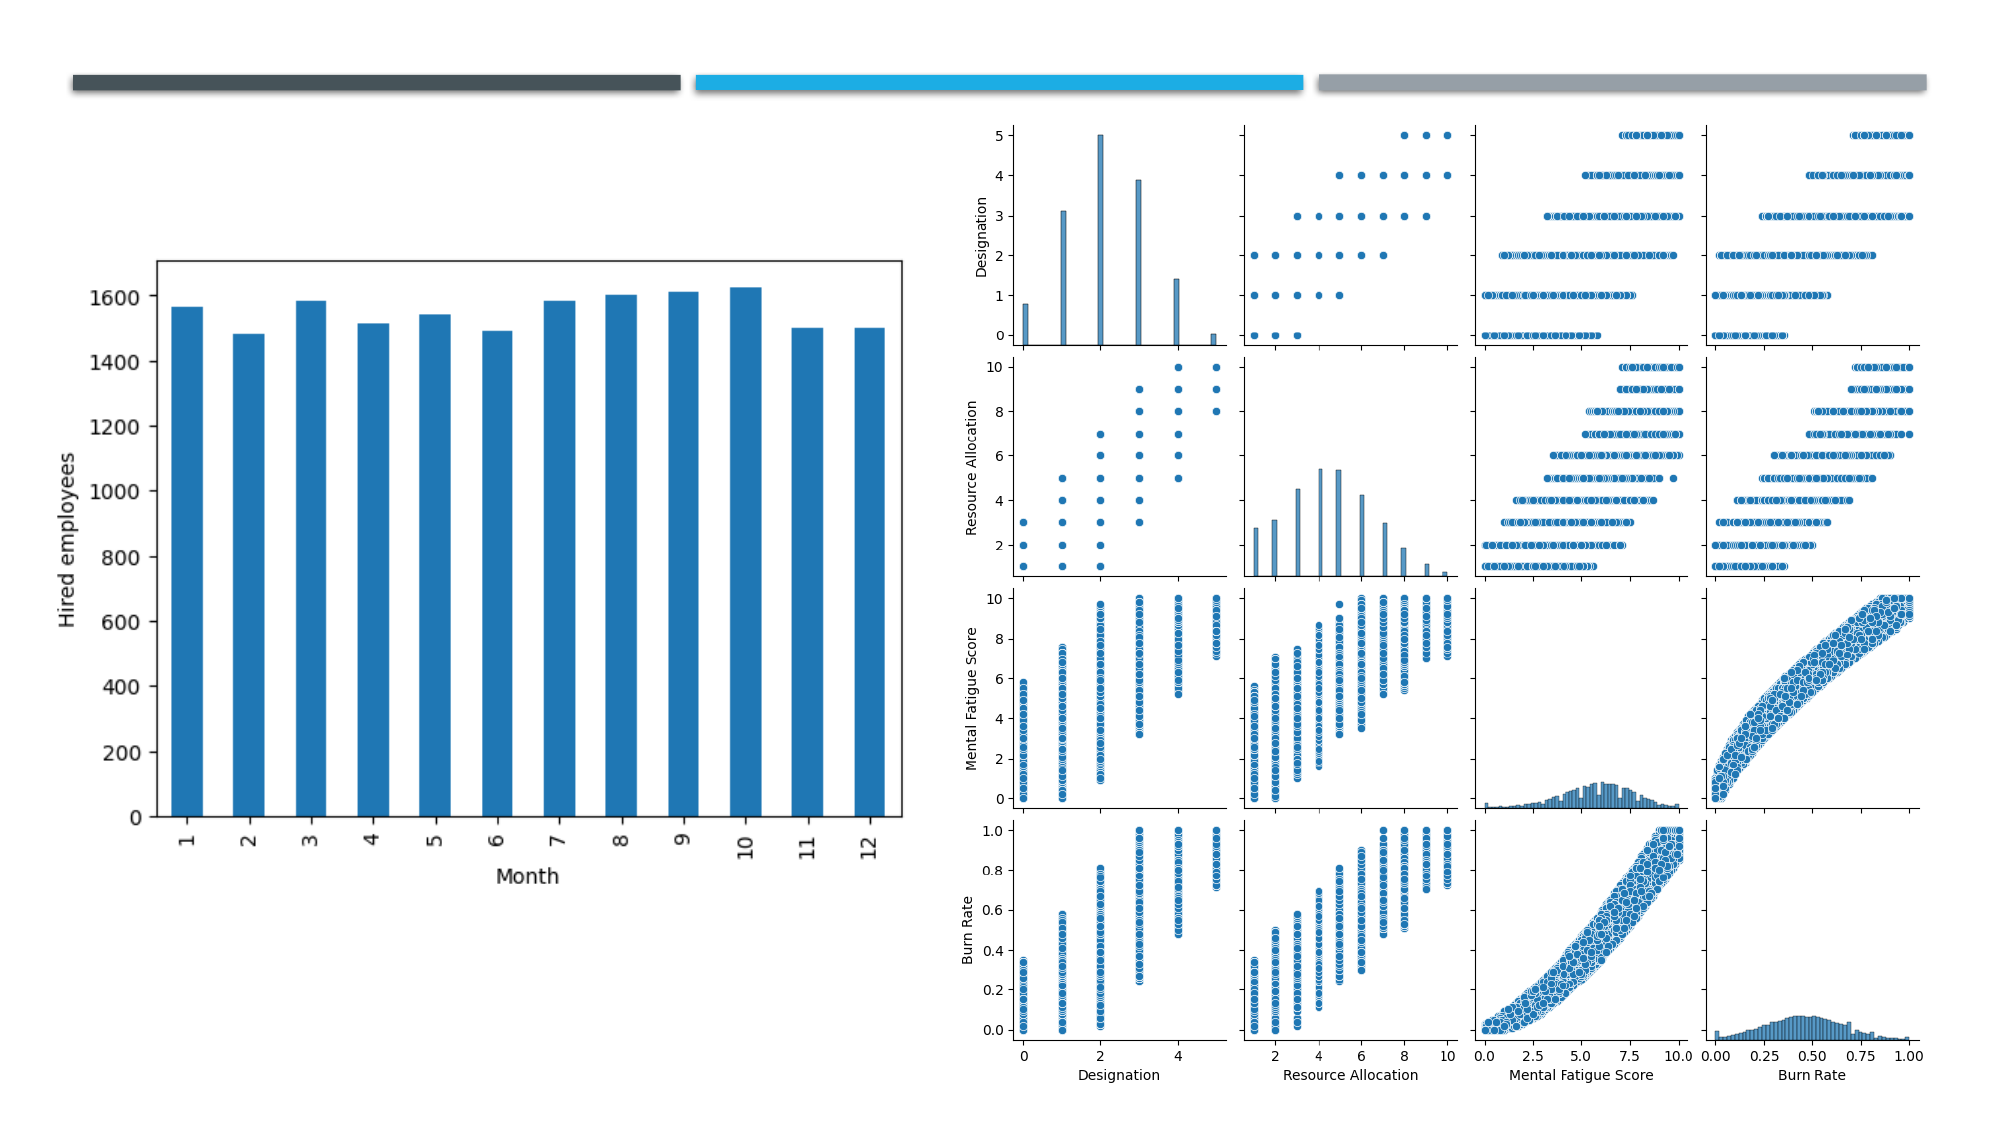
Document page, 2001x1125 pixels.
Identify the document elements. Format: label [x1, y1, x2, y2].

picture [43, 246, 915, 902]
list [952, 114, 1934, 1093]
